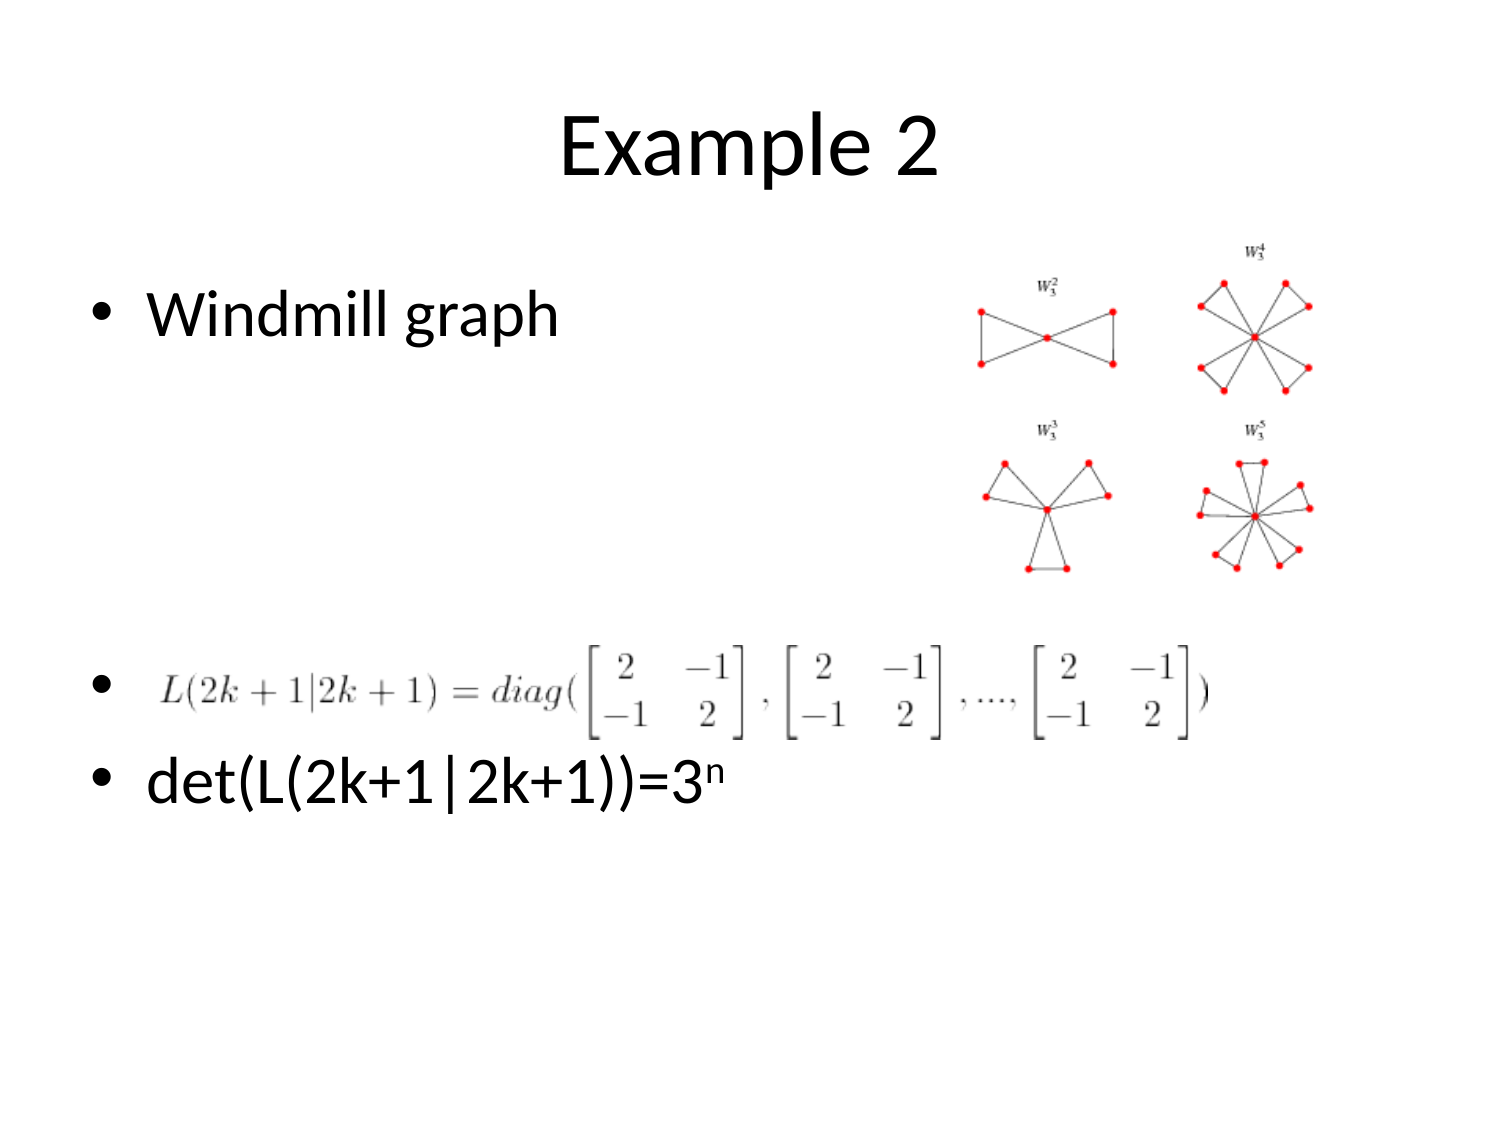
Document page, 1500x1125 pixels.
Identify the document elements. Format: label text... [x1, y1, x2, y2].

title Example 2 [75, 45, 1425, 233]
picture [962, 266, 1130, 588]
picture [159, 644, 1208, 740]
picture [1186, 231, 1341, 589]
list Windmill graph det(L(2k+1|2k+1))=3n [75, 262, 1425, 1005]
